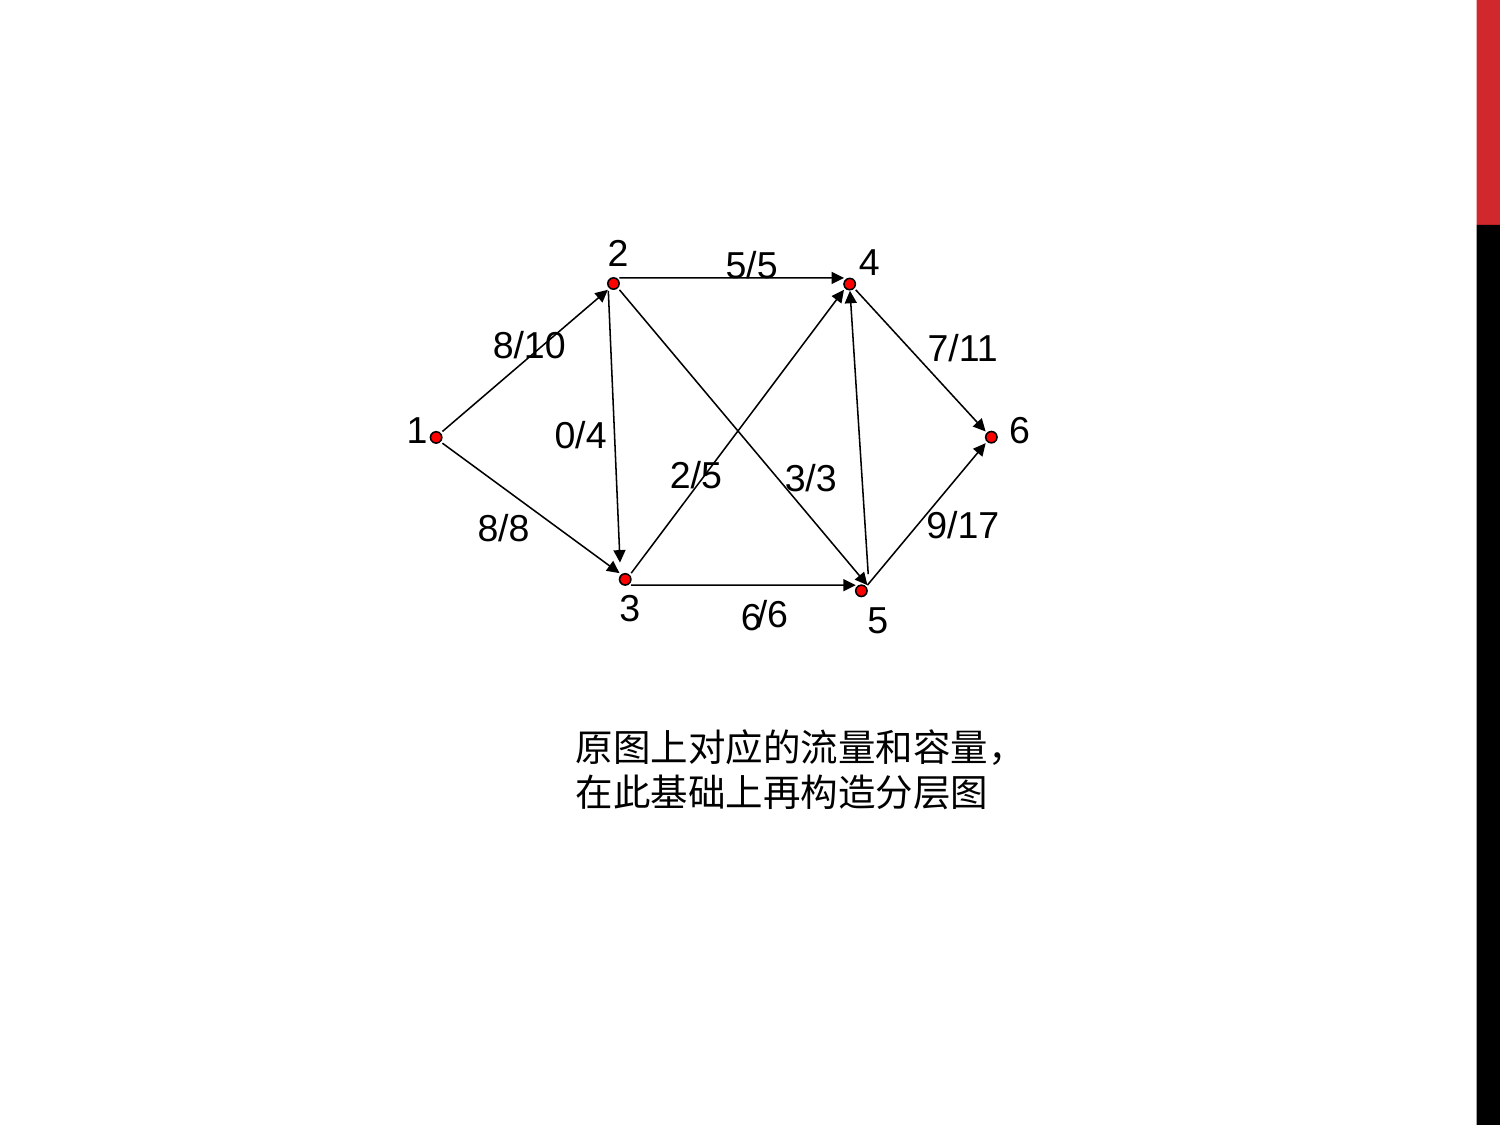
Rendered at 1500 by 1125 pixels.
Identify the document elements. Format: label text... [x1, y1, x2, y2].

text_box /6 [742, 582, 804, 642]
text_box [580, 289, 608, 313]
text_box 9/17 [911, 493, 1015, 554]
text_box 2/5 [655, 443, 737, 503]
text_box [545, 518, 620, 574]
text_box [738, 289, 844, 430]
text_box [935, 377, 986, 432]
text_box [985, 431, 994, 443]
text_box 1 [391, 399, 443, 459]
text_box 5/5 [710, 233, 793, 294]
text_box [801, 507, 868, 586]
text_box 3/3 [770, 446, 852, 507]
text_box [613, 464, 626, 563]
text_box [844, 290, 869, 575]
text_box 2 [592, 222, 644, 282]
text_box [607, 282, 620, 290]
text_box [793, 271, 844, 285]
text_box [804, 578, 856, 592]
text_box 3 [604, 576, 656, 637]
text_box 7/11 [912, 316, 1013, 377]
text_box 6 [994, 399, 1045, 459]
text_box 8/10 [478, 313, 581, 373]
text_box 4 [844, 230, 895, 291]
text_box 0/4 [539, 403, 622, 464]
text_box 8/8 [462, 496, 545, 556]
text_box 5 [852, 588, 904, 648]
text_box 原图上对应的流量和容量， 在此基础上再构造分层图 [561, 716, 1041, 821]
text_box 6 [726, 585, 777, 645]
text_box [944, 443, 986, 493]
